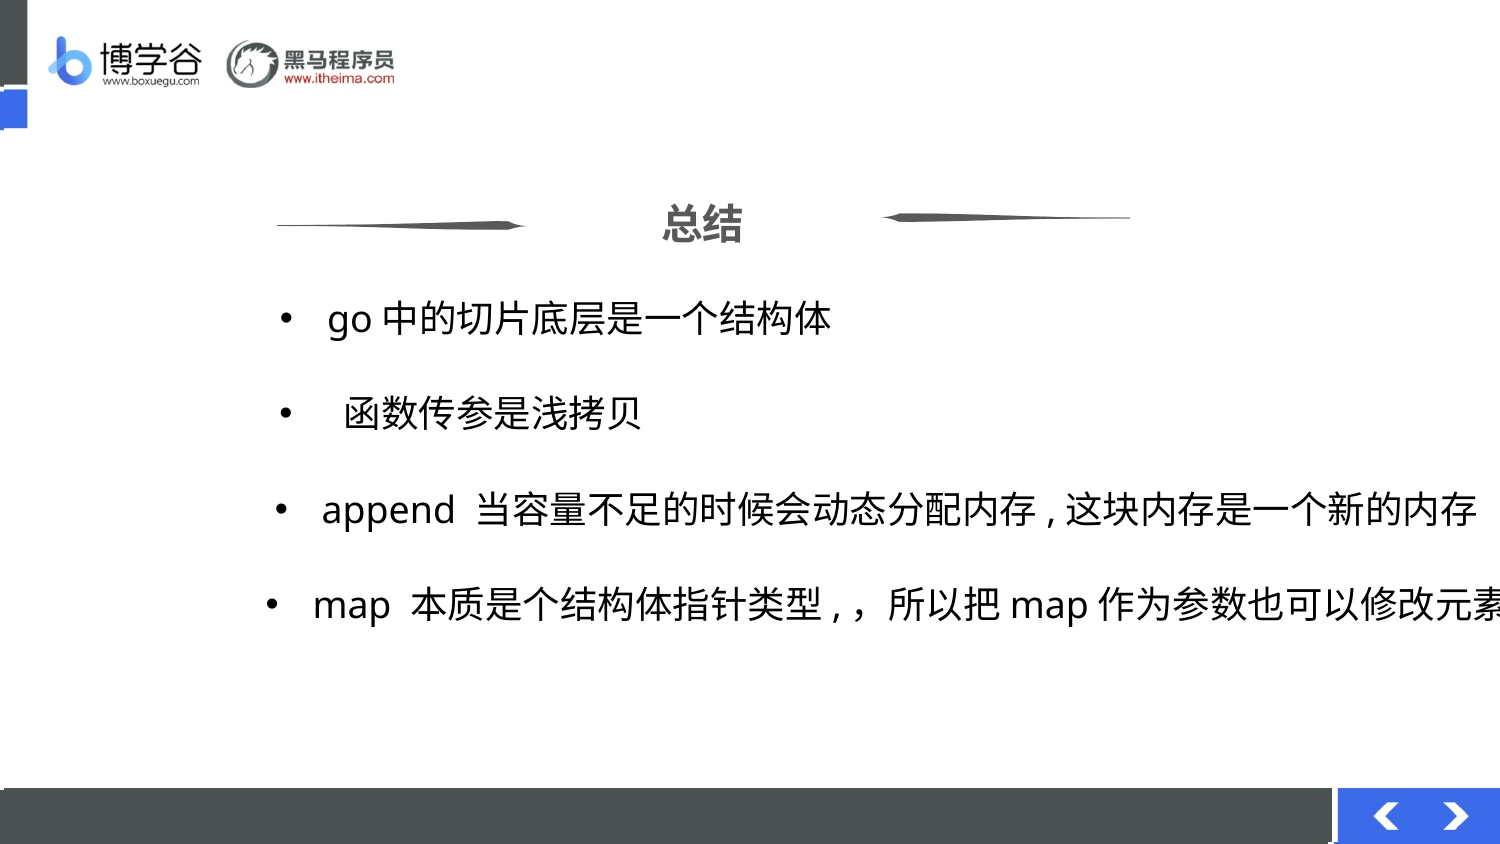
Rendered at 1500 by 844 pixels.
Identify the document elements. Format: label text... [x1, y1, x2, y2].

picture [0, 0, 1500, 844]
text_box map 本质是个结构体指针类型,，所以把map作为参数也可以修改元素！ [250, 573, 1500, 634]
text_box append 当容量不足的时候会动态分配内存,这块内存是一个新的内存 [259, 478, 1493, 538]
text_box 函数传参是浅拷贝 [264, 382, 659, 443]
text_box 总结 [490, 197, 916, 248]
text_box go中的切片底层是一个结构体 [265, 287, 847, 348]
